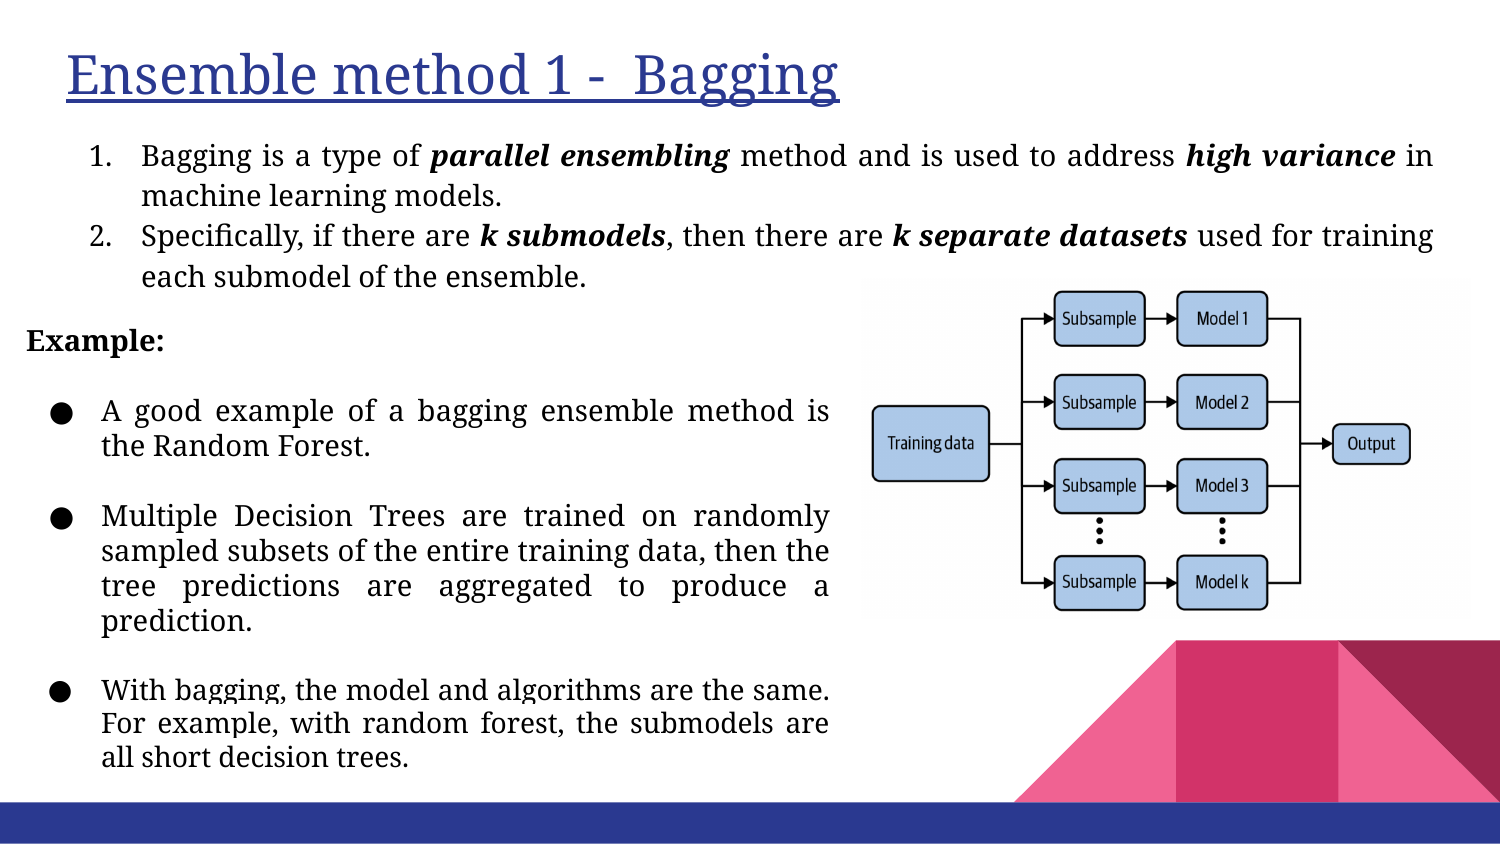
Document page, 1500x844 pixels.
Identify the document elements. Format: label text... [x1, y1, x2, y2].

title Ensemble method 1 - Bagging [51, 25, 1449, 117]
picture [861, 277, 1472, 620]
list Bagging is a type of parallel ensembling method and is used to address high variance in machine learning models. Specifically, if there are k submodels, then there are k separate datasets used for training each submodel of the ensemble. [51, 117, 1449, 780]
text_box Example: A good example of a bagging ensemble method is the Random Forest. Multiple Decision Trees are trained on randomly sampled subsets of the entire training data, then the tree predictions are aggregated to produce a prediction. With bagging, the model and algorithms are the same. For example, with random forest, the submodels are all short decision trees. [11, 307, 846, 758]
